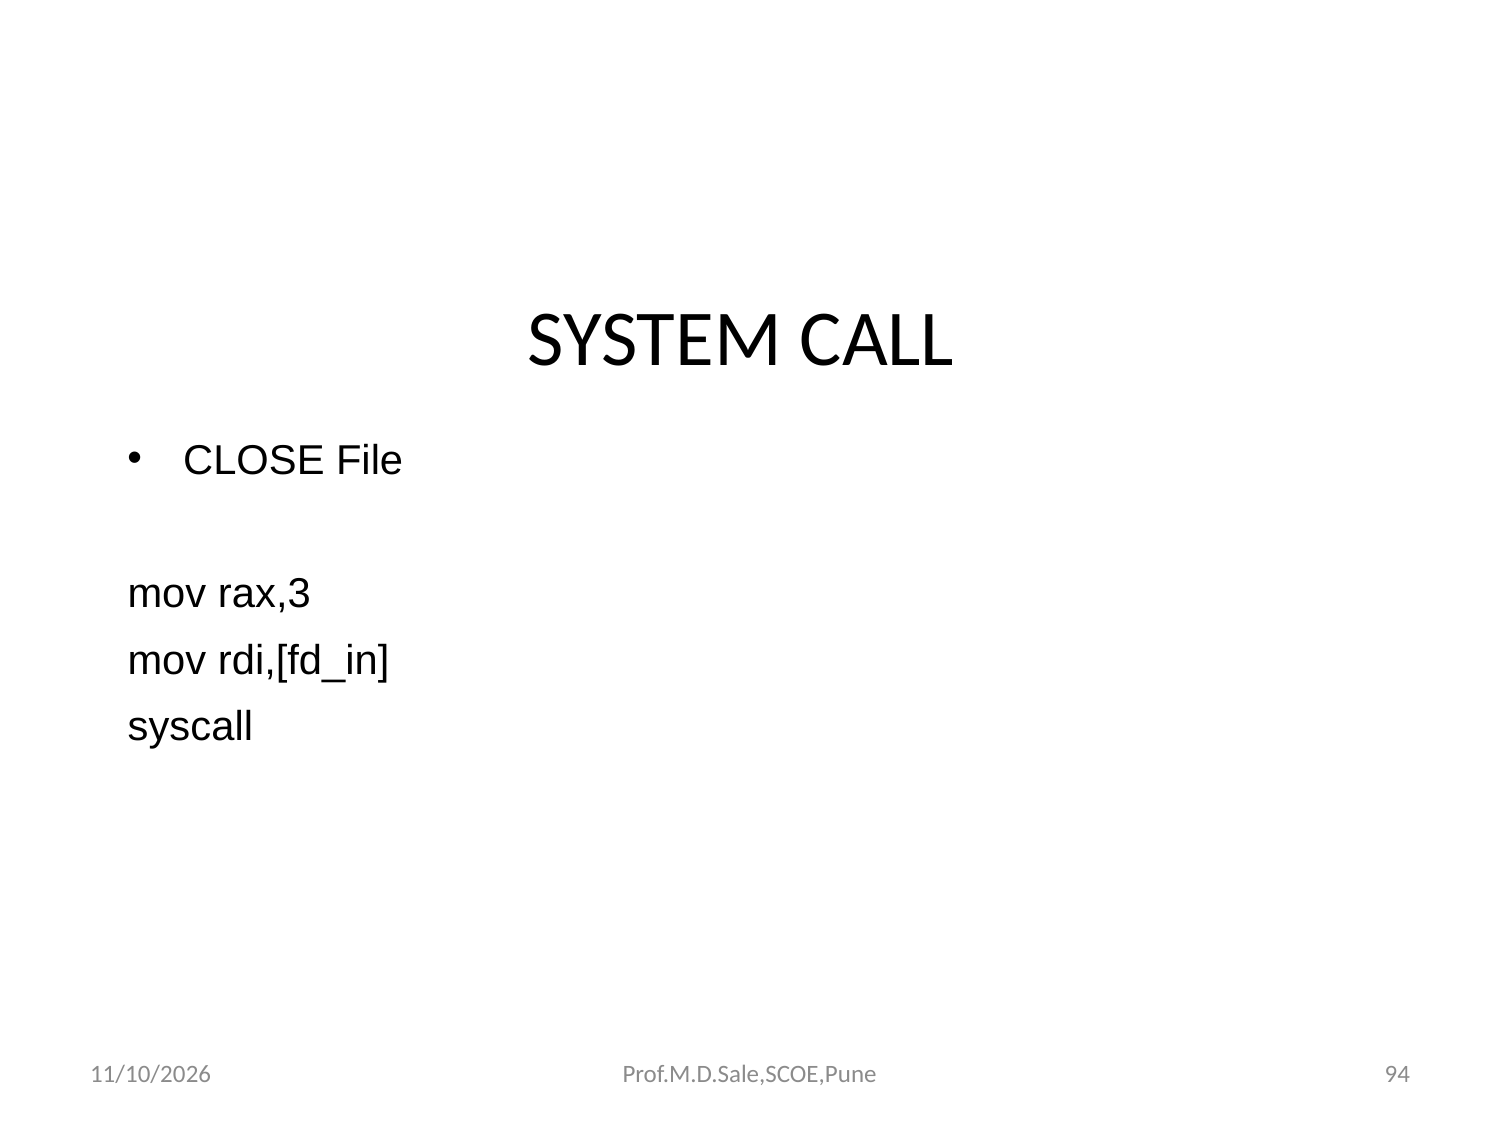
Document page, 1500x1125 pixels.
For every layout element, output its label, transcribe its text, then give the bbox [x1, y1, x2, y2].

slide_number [75, 1042, 425, 1103]
text_box SYSTEM CALL [74, 275, 1425, 393]
footer Prof.M.D.Sale,SCOE,Pune [512, 1042, 988, 1103]
text_box CLOSE File mov rax,3 mov rdi,[fd_in] syscall [112, 425, 1463, 1125]
slide_number 94 [1074, 1042, 1425, 1103]
